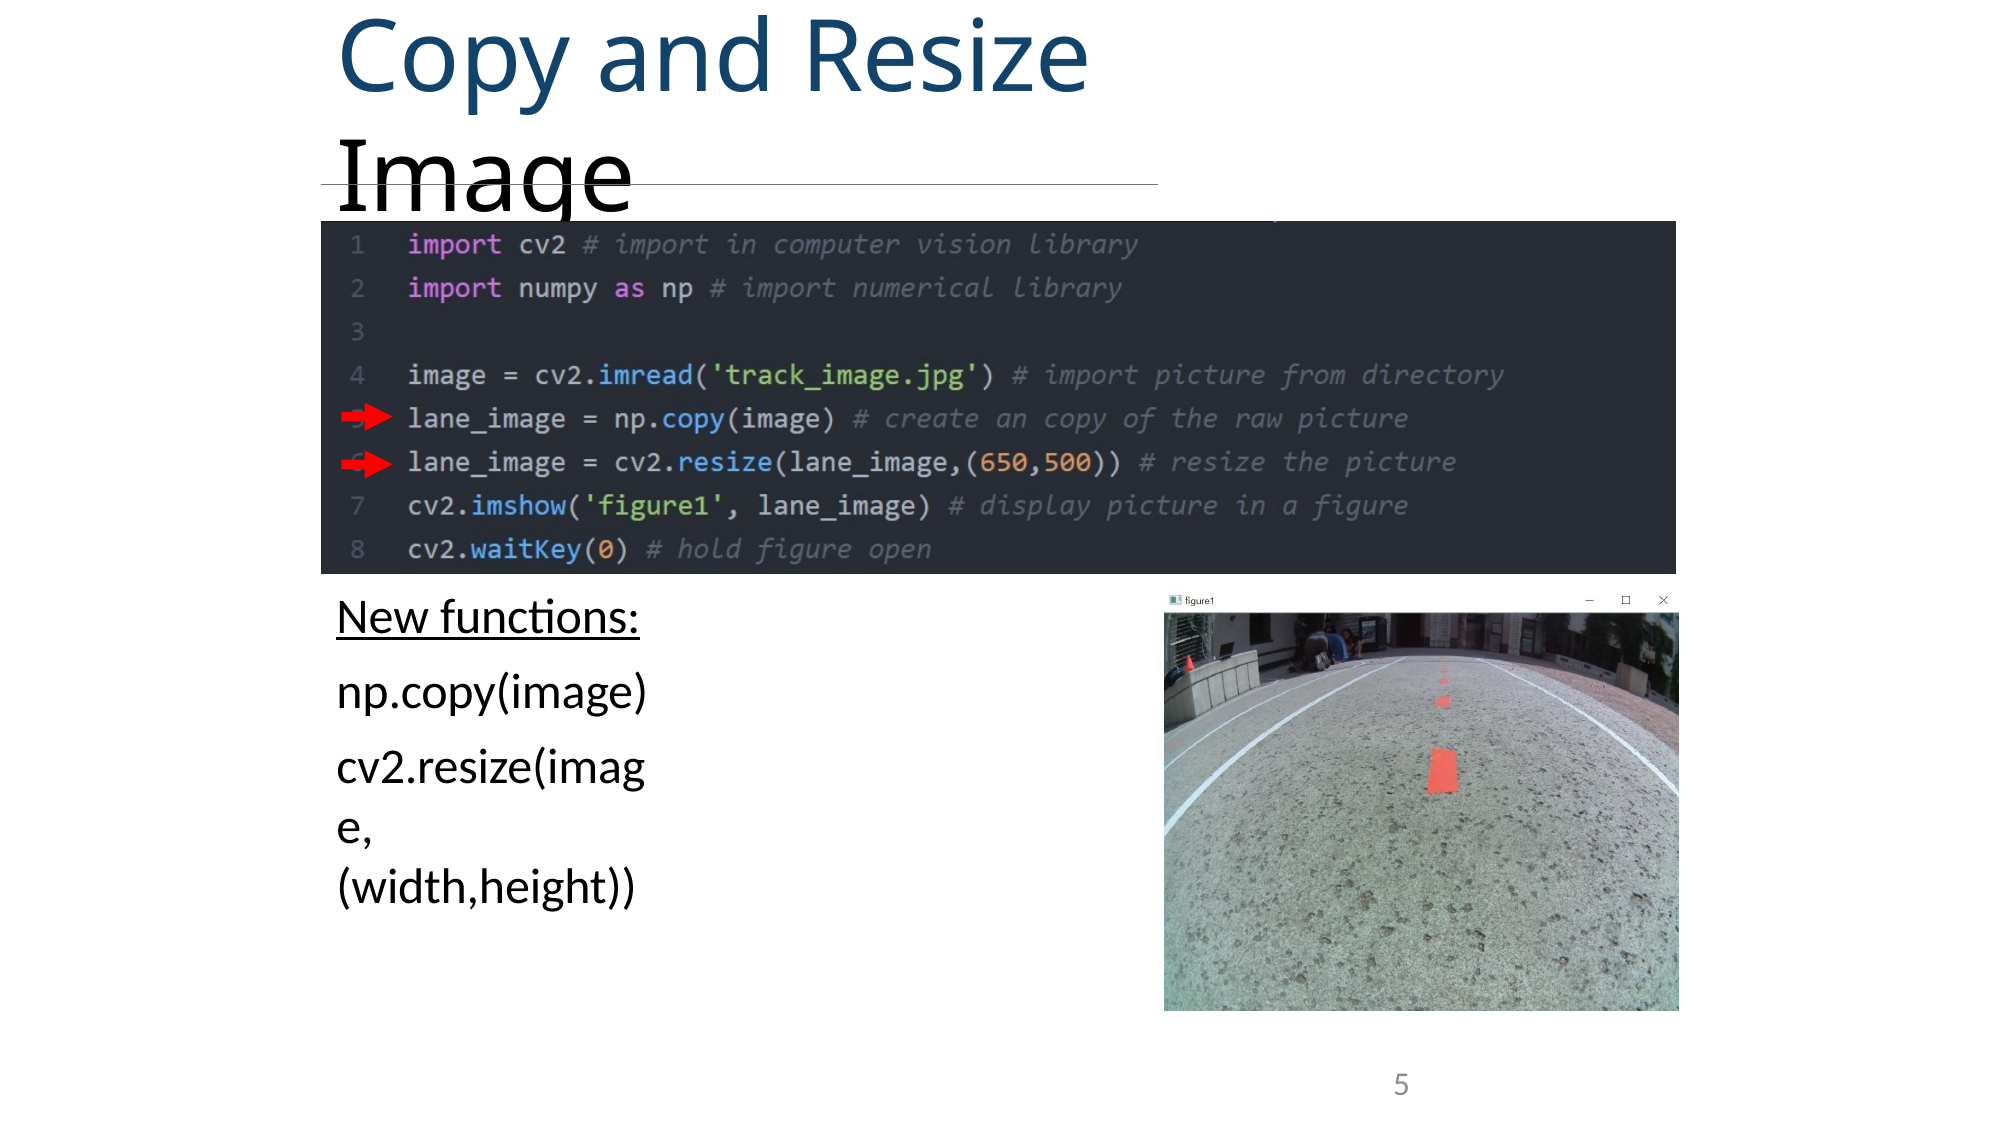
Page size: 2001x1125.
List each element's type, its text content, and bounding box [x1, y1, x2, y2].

slide_number 5 [1361, 1011, 1410, 1125]
title Copy and Resize Image [334, 0, 1237, 221]
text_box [321, 221, 1676, 574]
text_box New functions: np.copy(image) cv2.resize(image,(width,height)) [334, 574, 992, 914]
picture [1164, 589, 1679, 1011]
